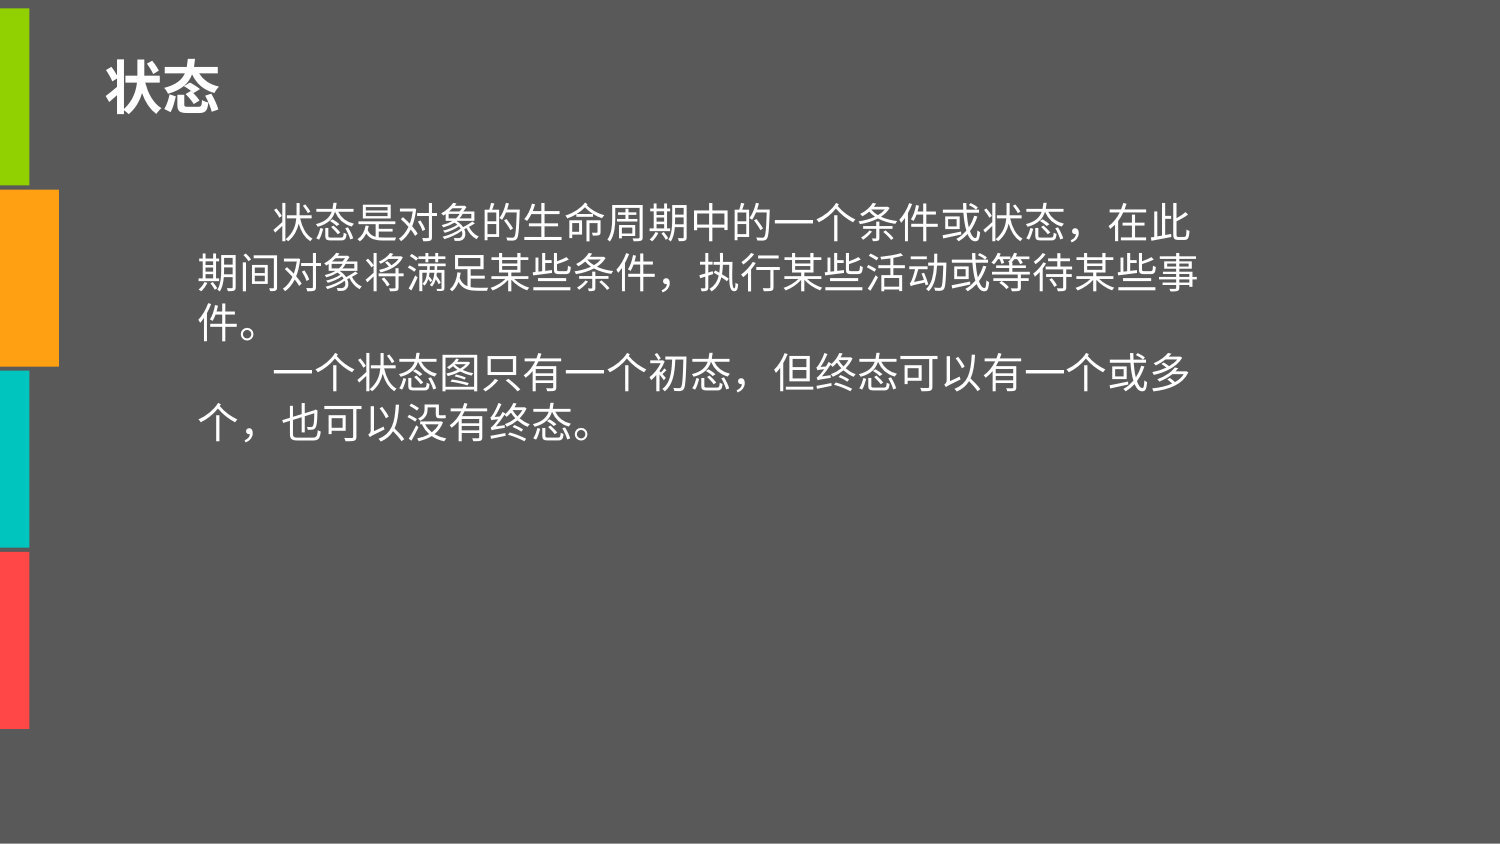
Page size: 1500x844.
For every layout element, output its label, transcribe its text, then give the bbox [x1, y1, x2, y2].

text_box 状态 [89, 43, 236, 129]
text_box [0, 369, 32, 550]
text_box [0, 187, 61, 369]
text_box 状态是对象的生命周期中的一个条件或状态，在此期间对象将满足某些条件，执行某些活动或等待某些事件。 一个状态图只有一个初态，但终态可以有一个或多个，也可以没有终态。 [182, 189, 1235, 455]
text_box [0, 550, 32, 731]
text_box [0, 6, 32, 187]
